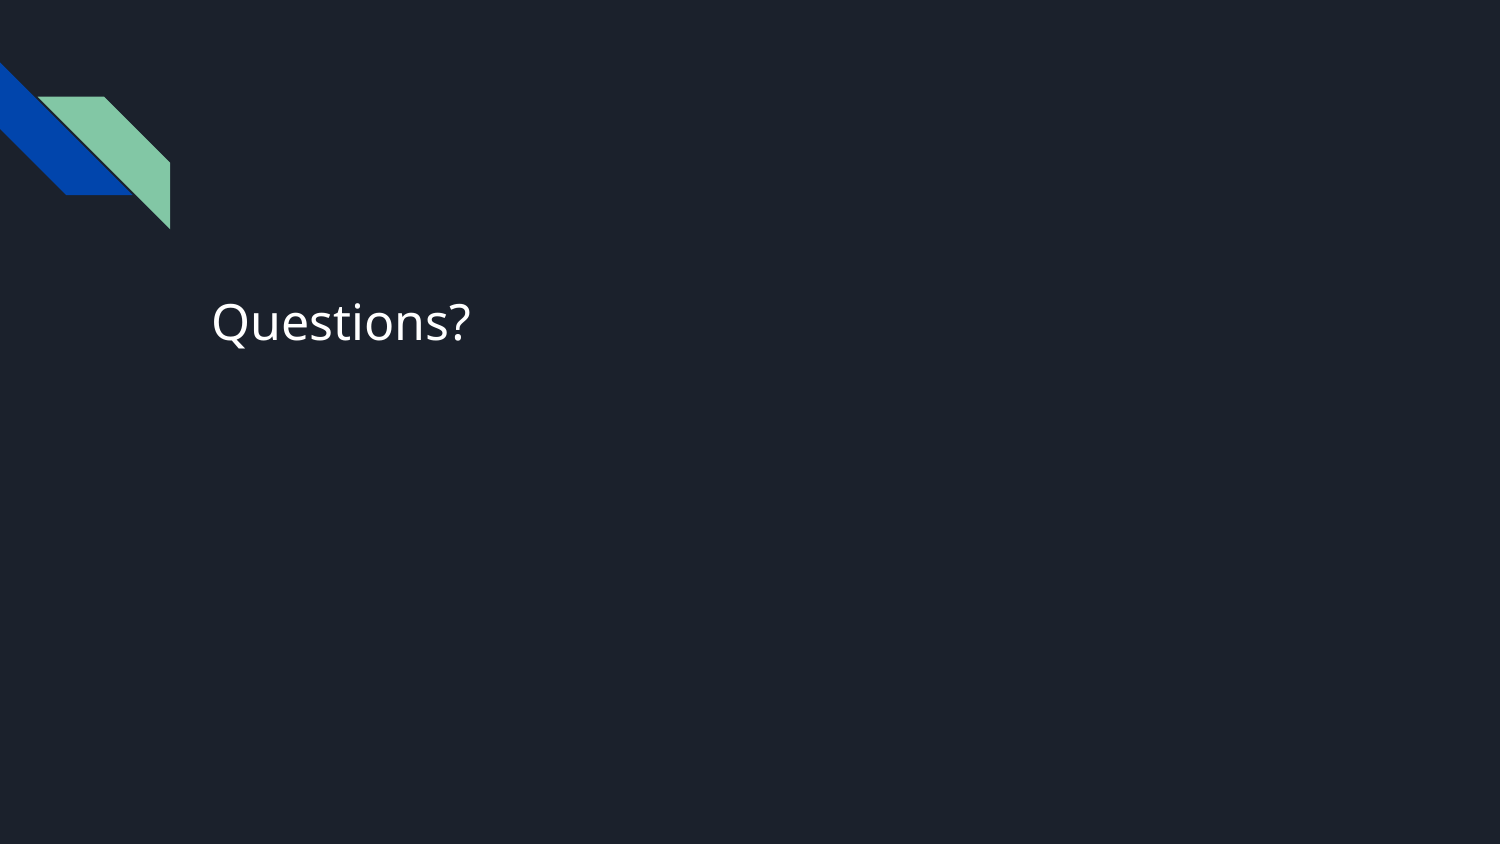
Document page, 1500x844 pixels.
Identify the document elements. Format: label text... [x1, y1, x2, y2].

title Questions? [196, 271, 1351, 422]
